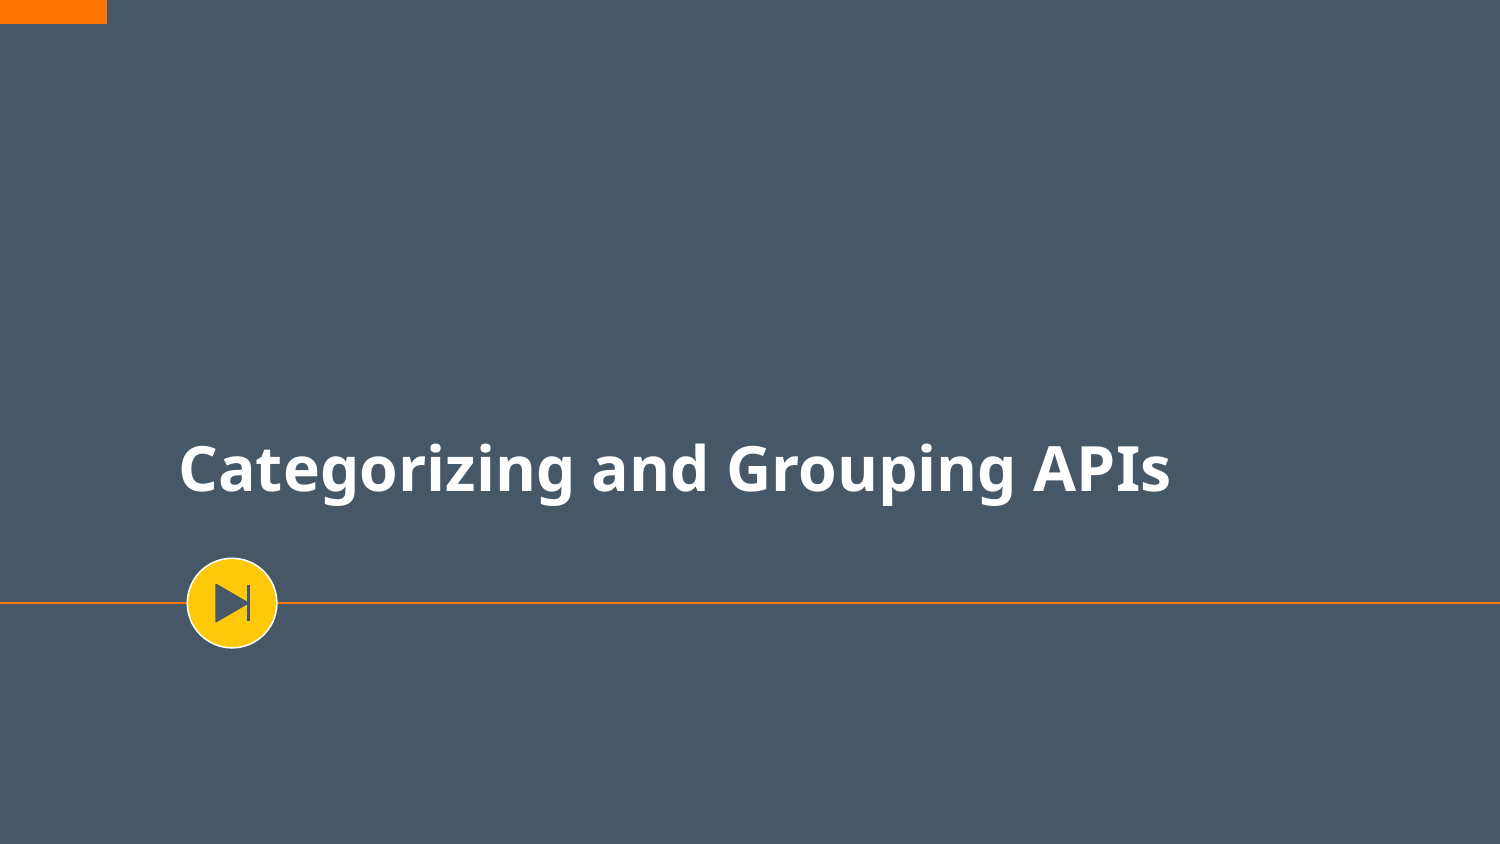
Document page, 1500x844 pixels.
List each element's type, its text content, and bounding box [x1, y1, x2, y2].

title Categorizing and Grouping APIs [163, 328, 1327, 519]
